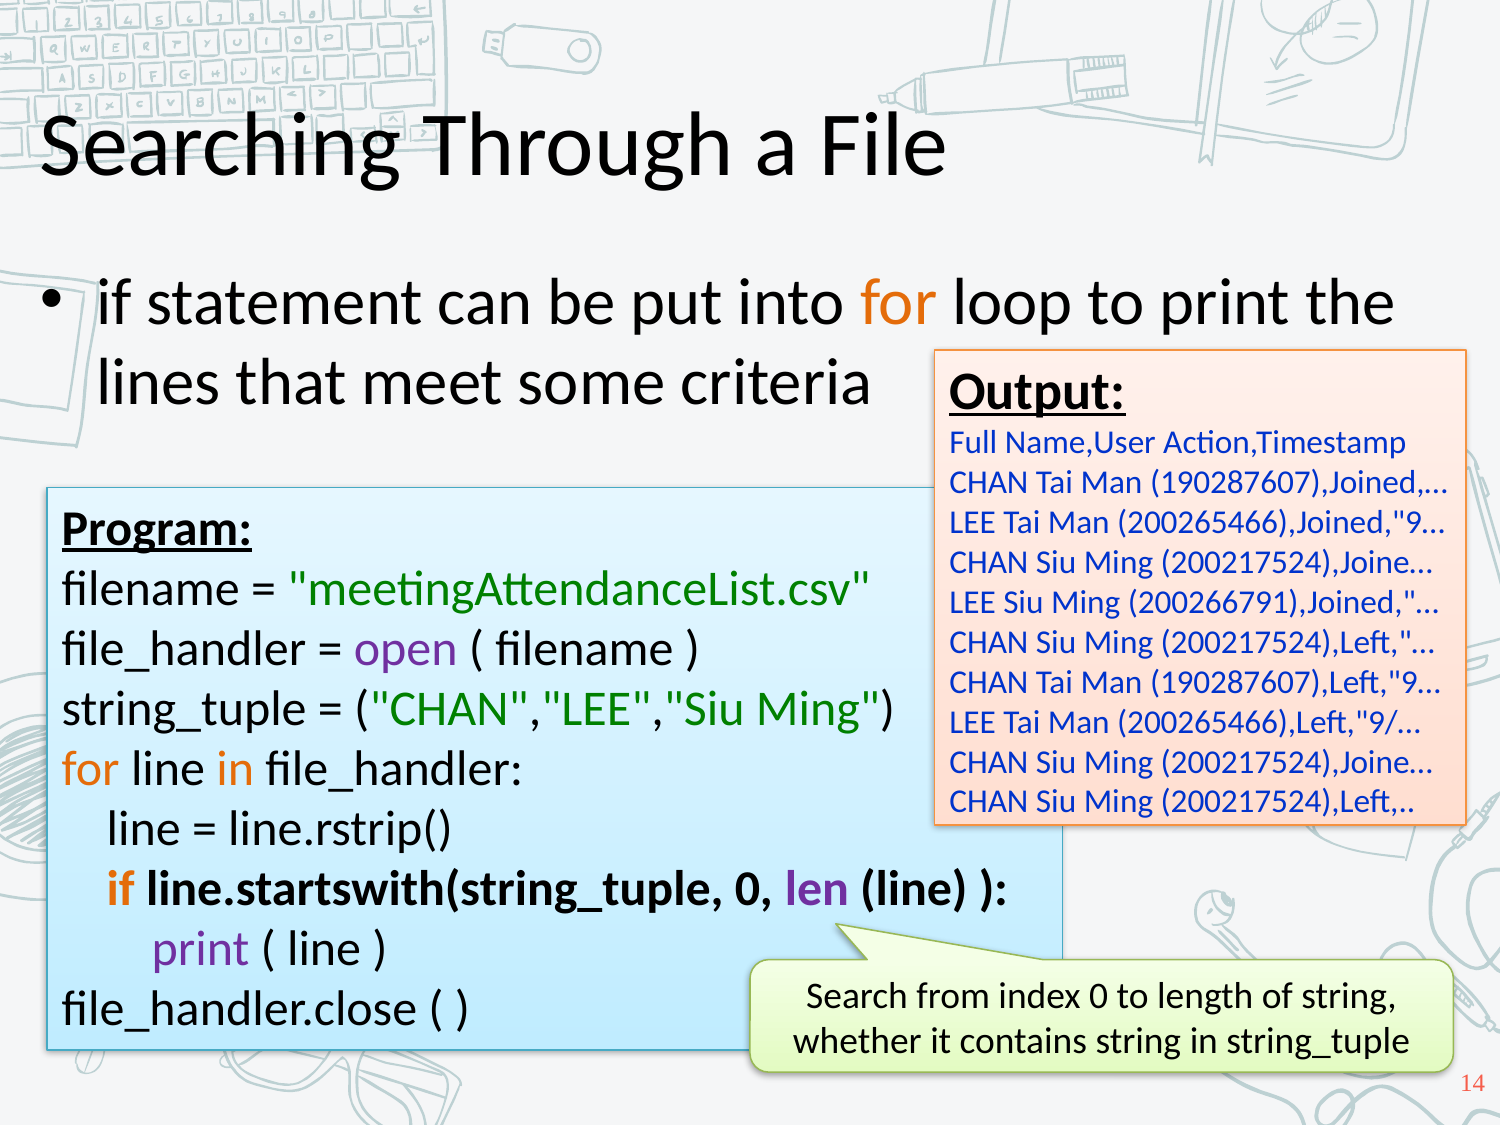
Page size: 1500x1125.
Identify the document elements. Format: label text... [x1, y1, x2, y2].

text_box Program: filename = "meetingAttendanceList.csv" file_handler = open ( filename ) string_tuple = ("CHAN","LEE","Siu Ming") for line in file_handler: line = line.rstrip() if line.startswith(string_tuple, 0, len (line) ): print ( line ) file_handler.close ( ) [46, 487, 1063, 1051]
title Searching Through a File [24, 45, 1475, 233]
text_box Search from index 0 to length of string, whether it contains string in string_tuple [749, 923, 1455, 1073]
slide_number 14 [1425, 1050, 1500, 1113]
list if statement can be put into for loop to print the lines that meet some criteria [24, 249, 1475, 1055]
text_box Output: Full Name,User Action,Timestamp CHAN Tai Man (190287607),Joined,… LEE Tai Man (200265466),Joined,"9… CHAN Siu Ming (200217524),Joine… LEE Siu Ming (200266791),Joined,"… CHAN Siu Ming (200217524),Left,"… CHAN Tai Man (190287607),Left,"9… LEE Tai Man (200265466),Left,"9/… CHAN Siu Ming (200217524),Joine… CHAN Siu Ming (200217524),Left,.. [934, 349, 1467, 826]
